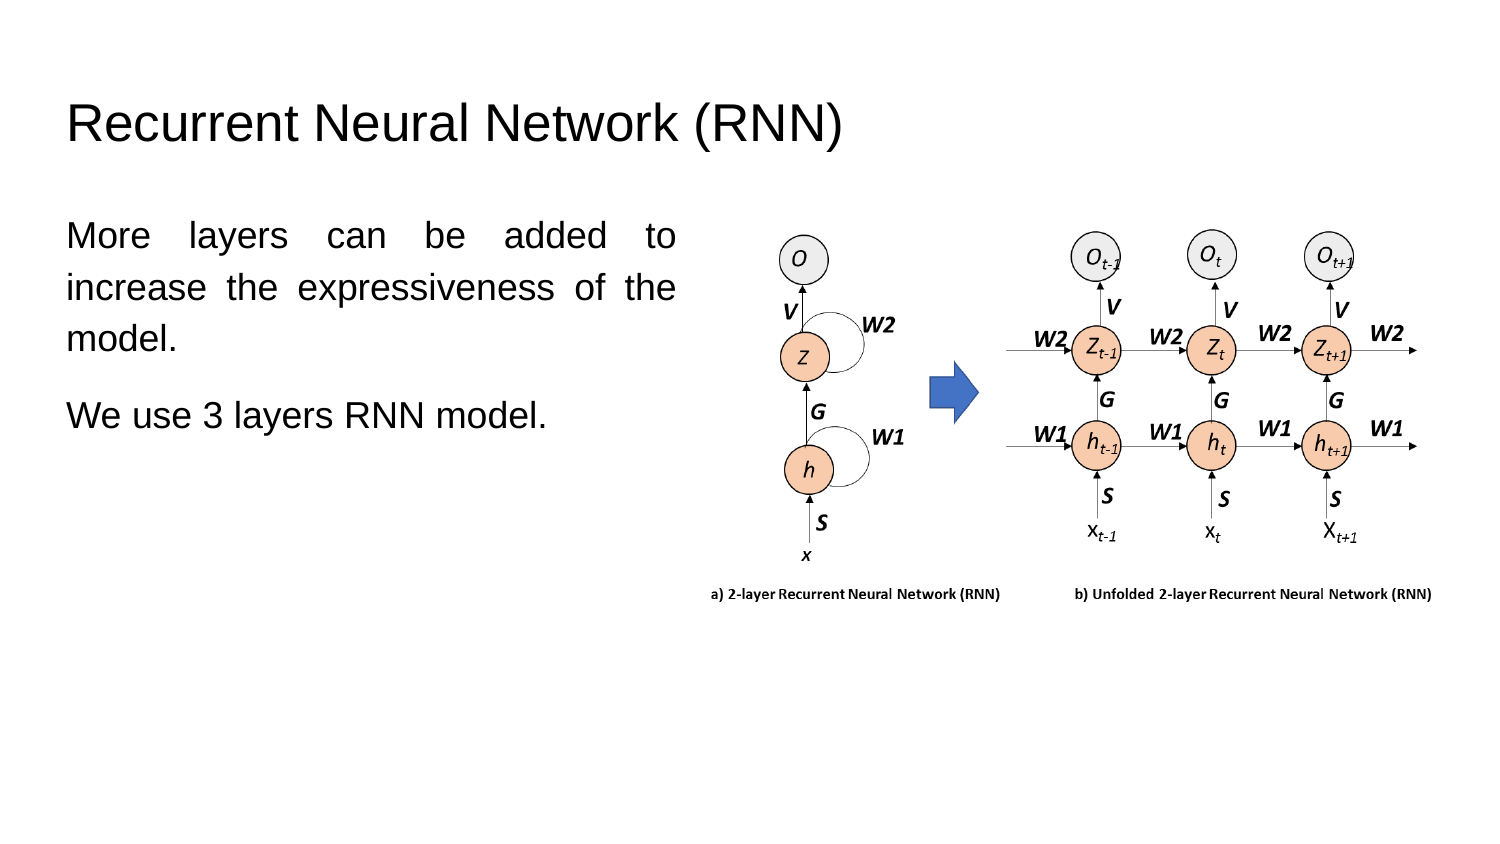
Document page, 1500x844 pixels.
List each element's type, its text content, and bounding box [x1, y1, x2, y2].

title Recurrent Neural Network (RNN) [51, 72, 1449, 167]
picture [700, 229, 1450, 615]
list More layers can be added to increase the expressiveness of the model. We use 3 layers RNN model. [51, 189, 692, 750]
